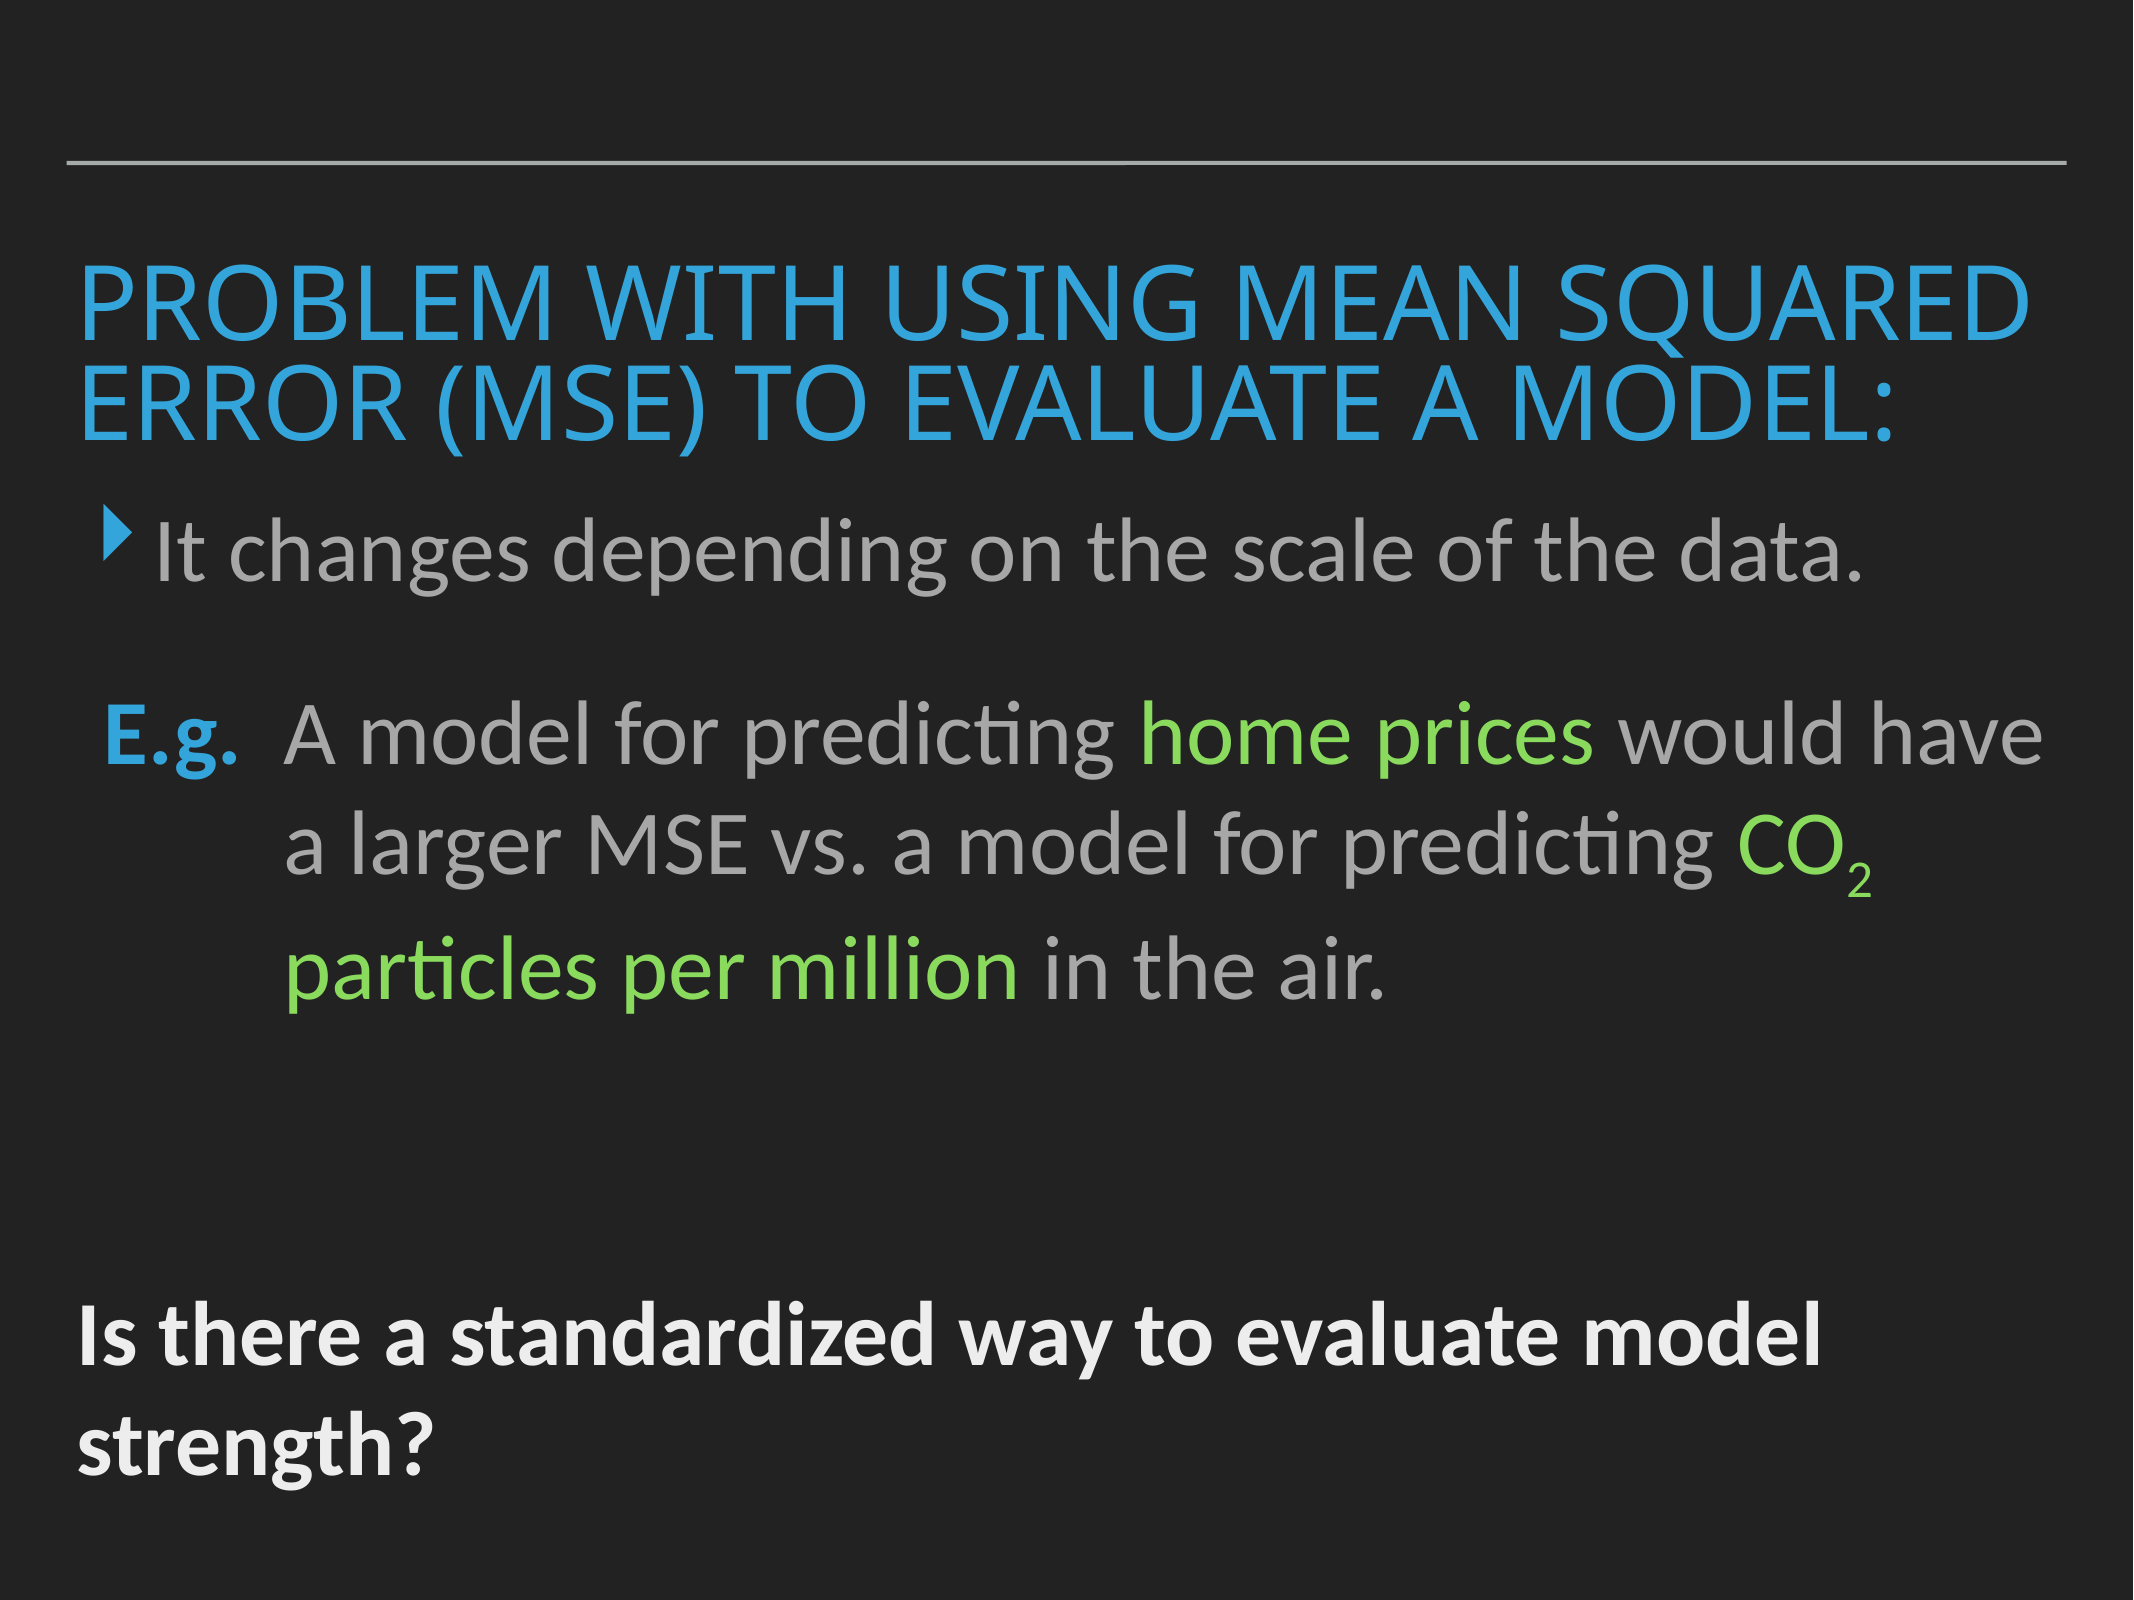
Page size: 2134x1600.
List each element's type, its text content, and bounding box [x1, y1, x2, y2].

title Problem with using MEAN squared error (MSE) to evaluate a model: [66, 251, 2068, 372]
list It changes depending on the scale of the data. E.g. A model for predicting home prices would have a larger MSE vs. a model for predicting CO2 particles per million in the air. Is there a standardized way to evaluate model strength? [65, 478, 2067, 1530]
